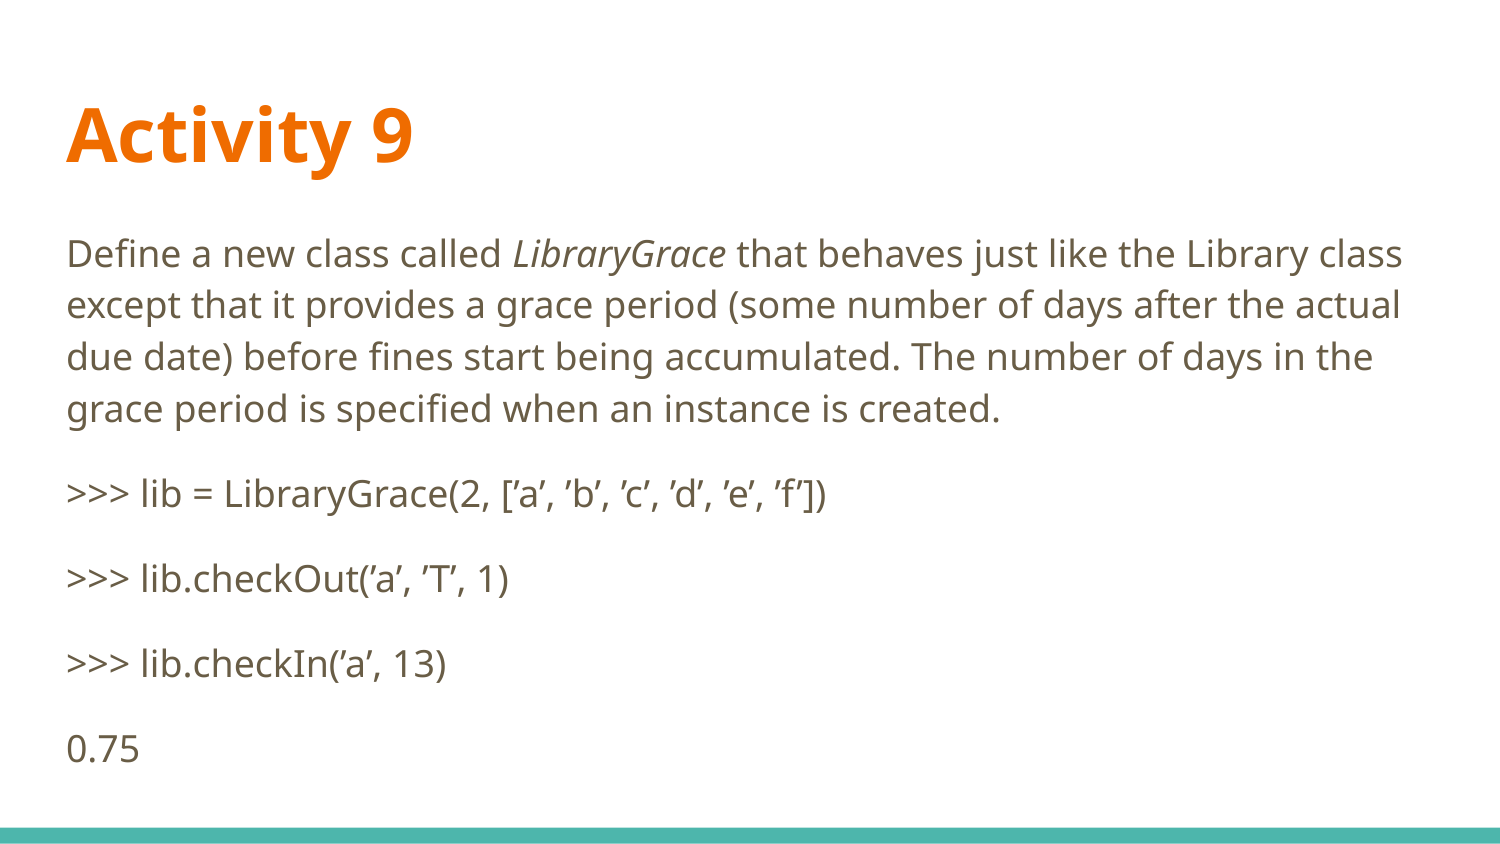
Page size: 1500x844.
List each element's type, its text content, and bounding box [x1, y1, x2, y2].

list Deﬁne a new class called LibraryGrace that behaves just like the Library class except that it provides a grace period (some number of days after the actual due date) before ﬁnes start being accumulated. The number of days in the grace period is speciﬁed when an instance is created. >>> lib = LibraryGrace(2, [’a’, ’b’, ’c’, ’d’, ’e’, ’f’]) >>> lib.checkOut(’a’, ’T’, 1) >>> lib.checkIn(’a’, 13) 0.75 [51, 207, 1449, 750]
title Activity 9 [51, 72, 1449, 189]
